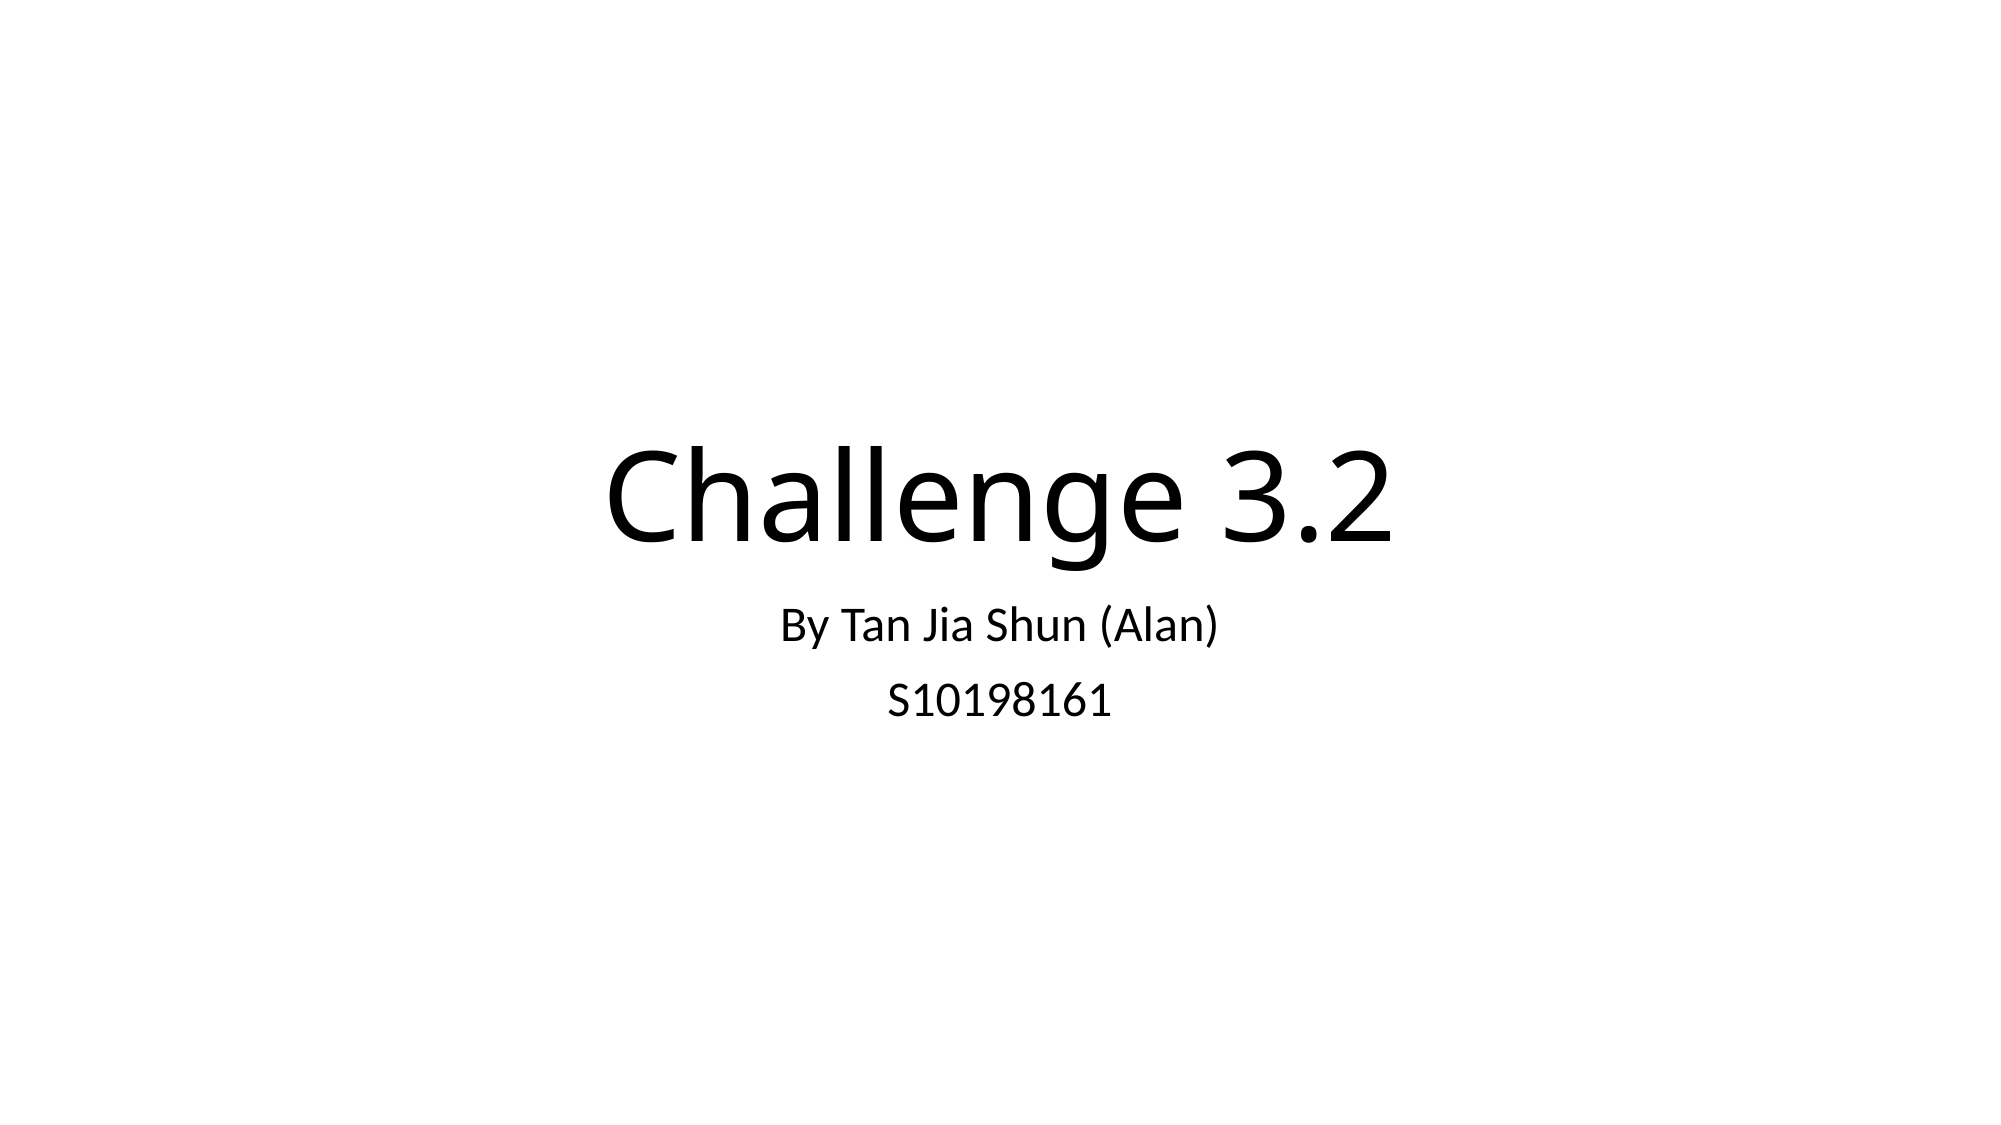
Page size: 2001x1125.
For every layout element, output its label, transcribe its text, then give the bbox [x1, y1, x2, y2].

title Challenge 3.2 [249, 184, 1750, 576]
subtitle By Tan Jia Shun (Alan) S10198161 [249, 590, 1750, 863]
